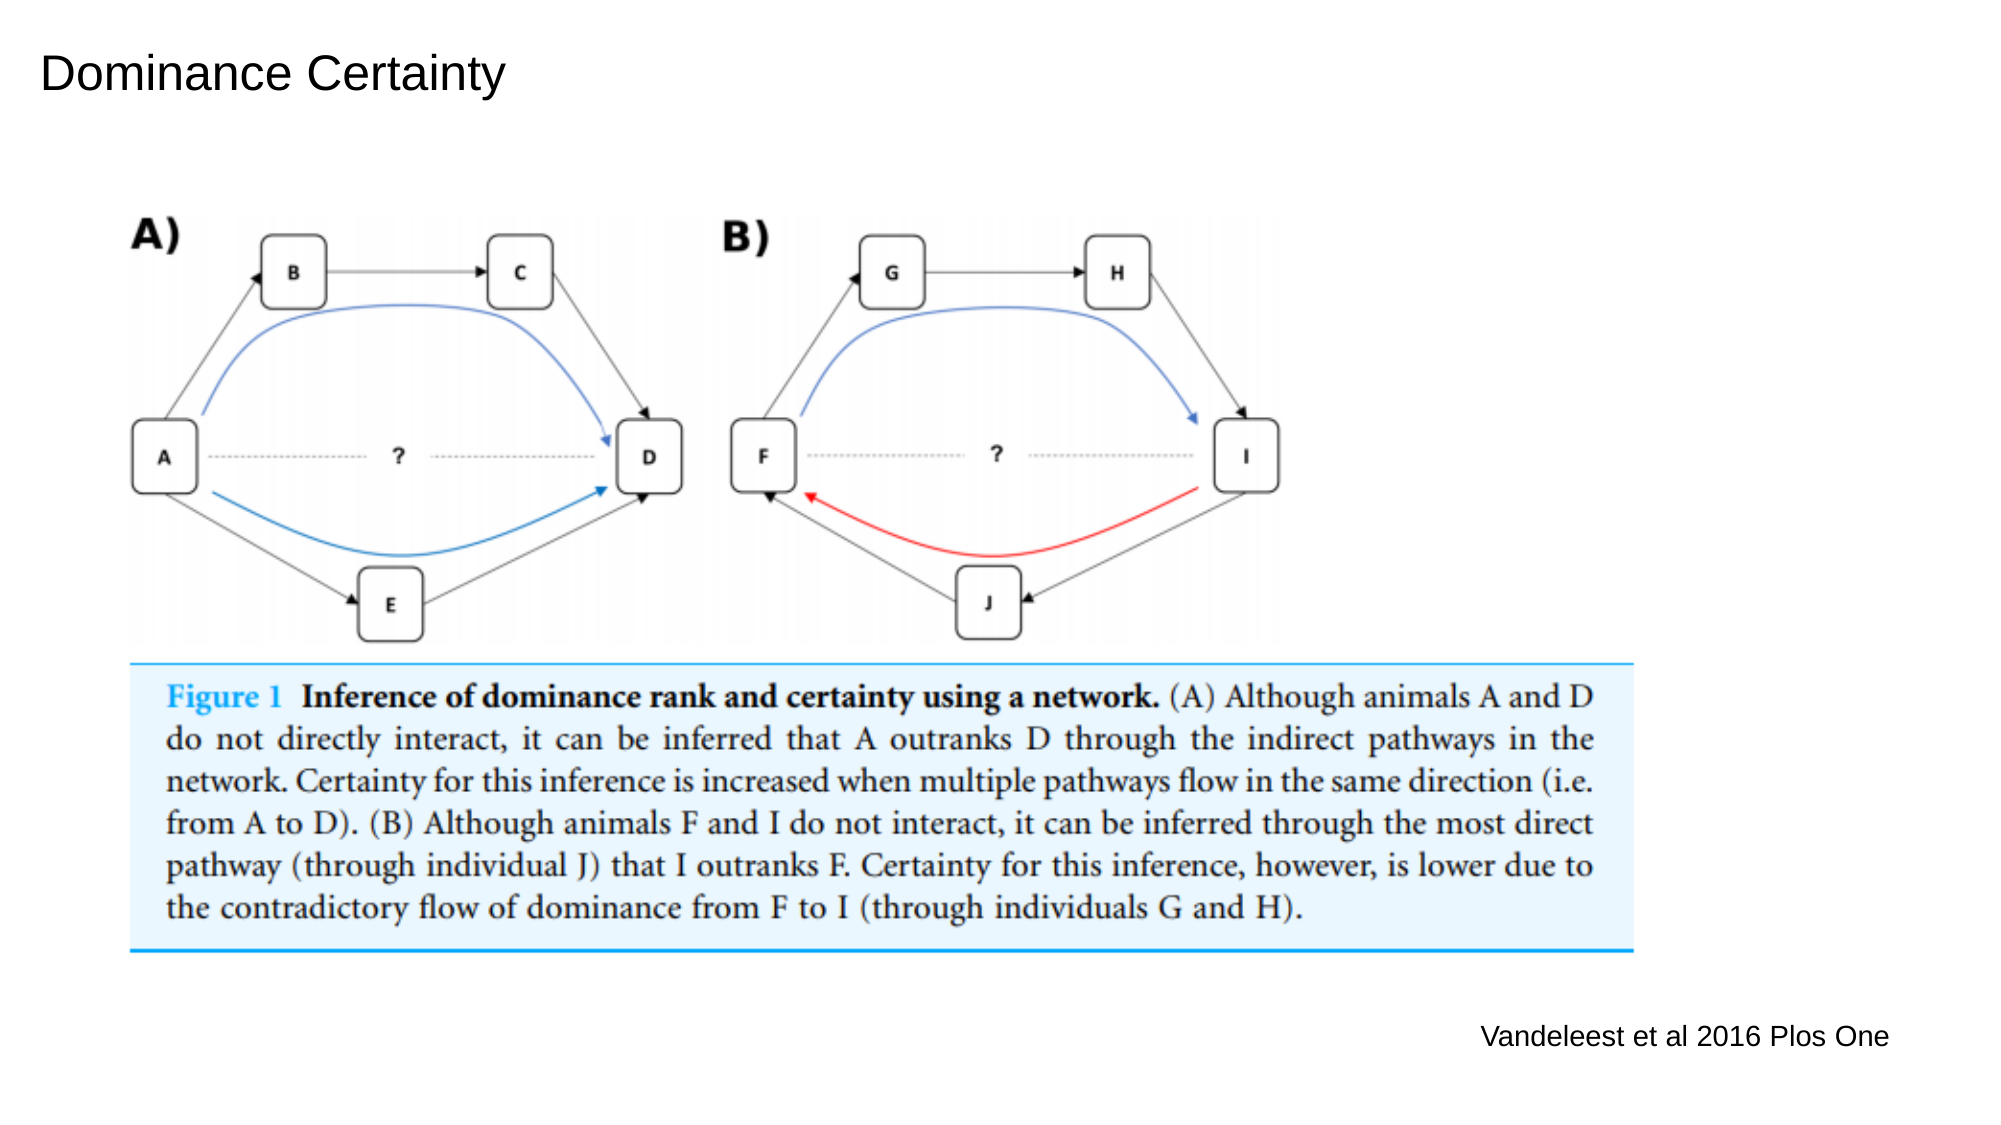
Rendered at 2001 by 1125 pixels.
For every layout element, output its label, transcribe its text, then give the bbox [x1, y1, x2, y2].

picture [71, 159, 1688, 981]
text_box Vandeleest et al 2016 Plos One [1465, 1002, 2000, 1125]
text_box Dominance Certainty [24, 24, 1606, 210]
